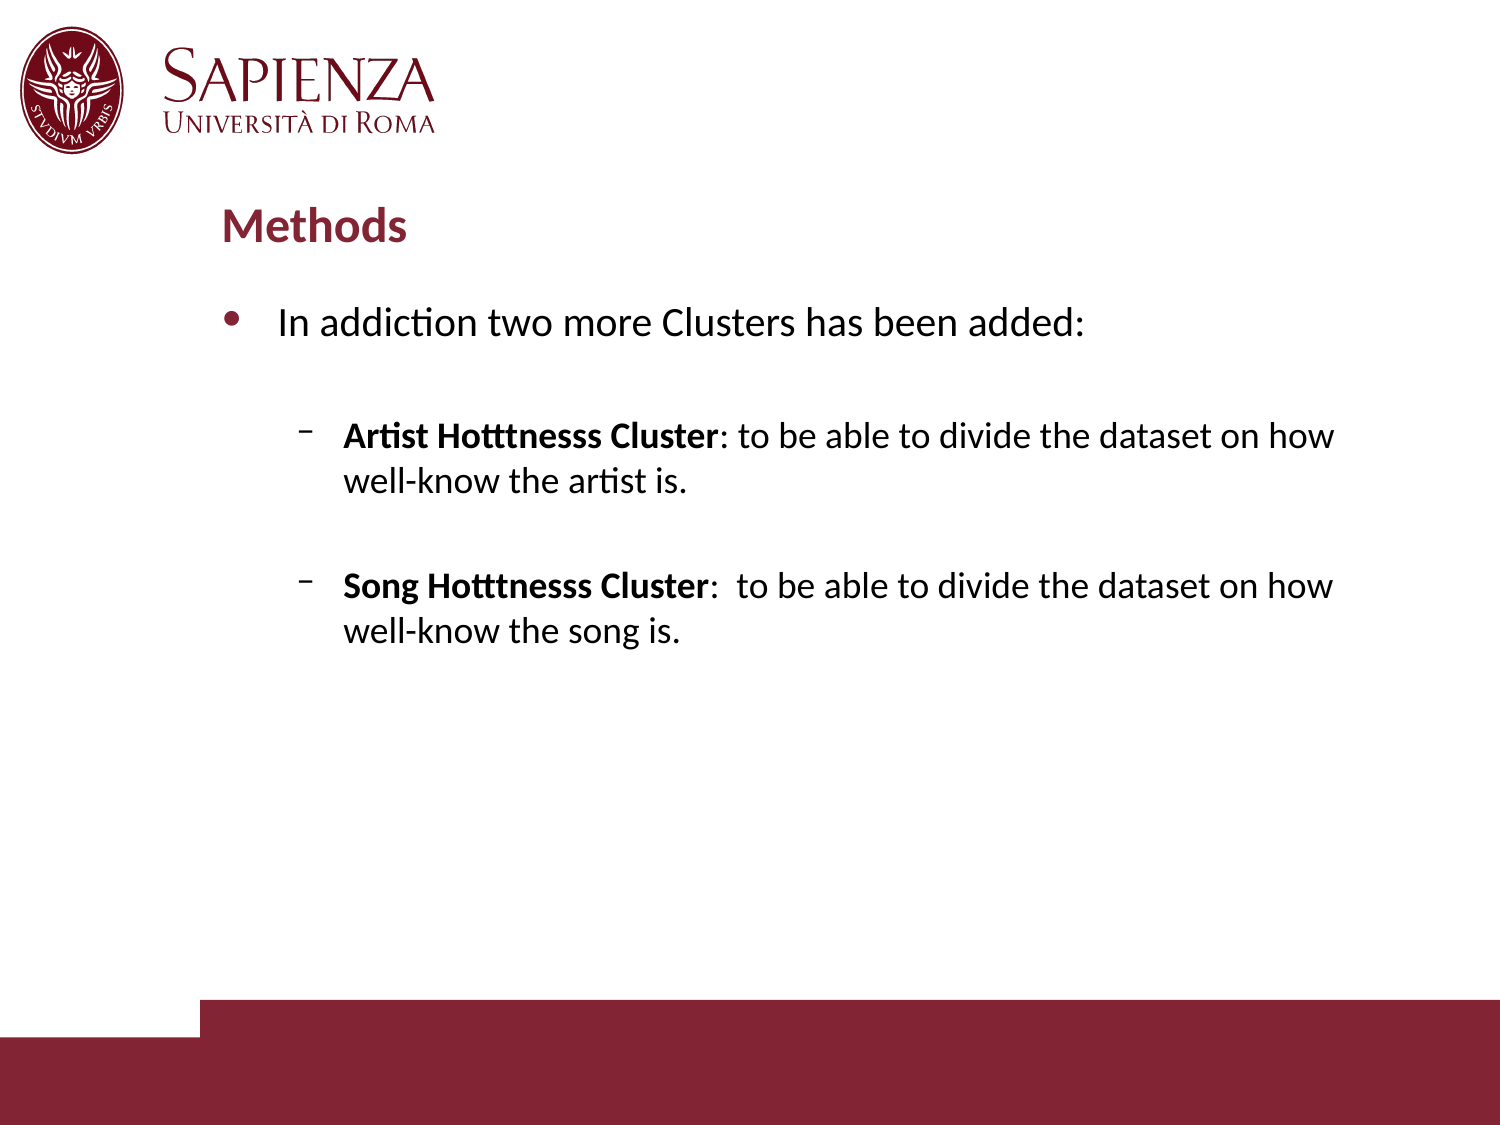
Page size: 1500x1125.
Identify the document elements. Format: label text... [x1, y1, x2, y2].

title Methods [206, 184, 1424, 268]
list In addiction two more Clusters has been added: Artist Hotttnesss Cluster: to be able to divide the dataset on how well-know the artist is. Song Hotttnesss Cluster: to be able to divide the dataset on how well-know the song is. [206, 287, 1424, 963]
picture [17, 19, 437, 156]
